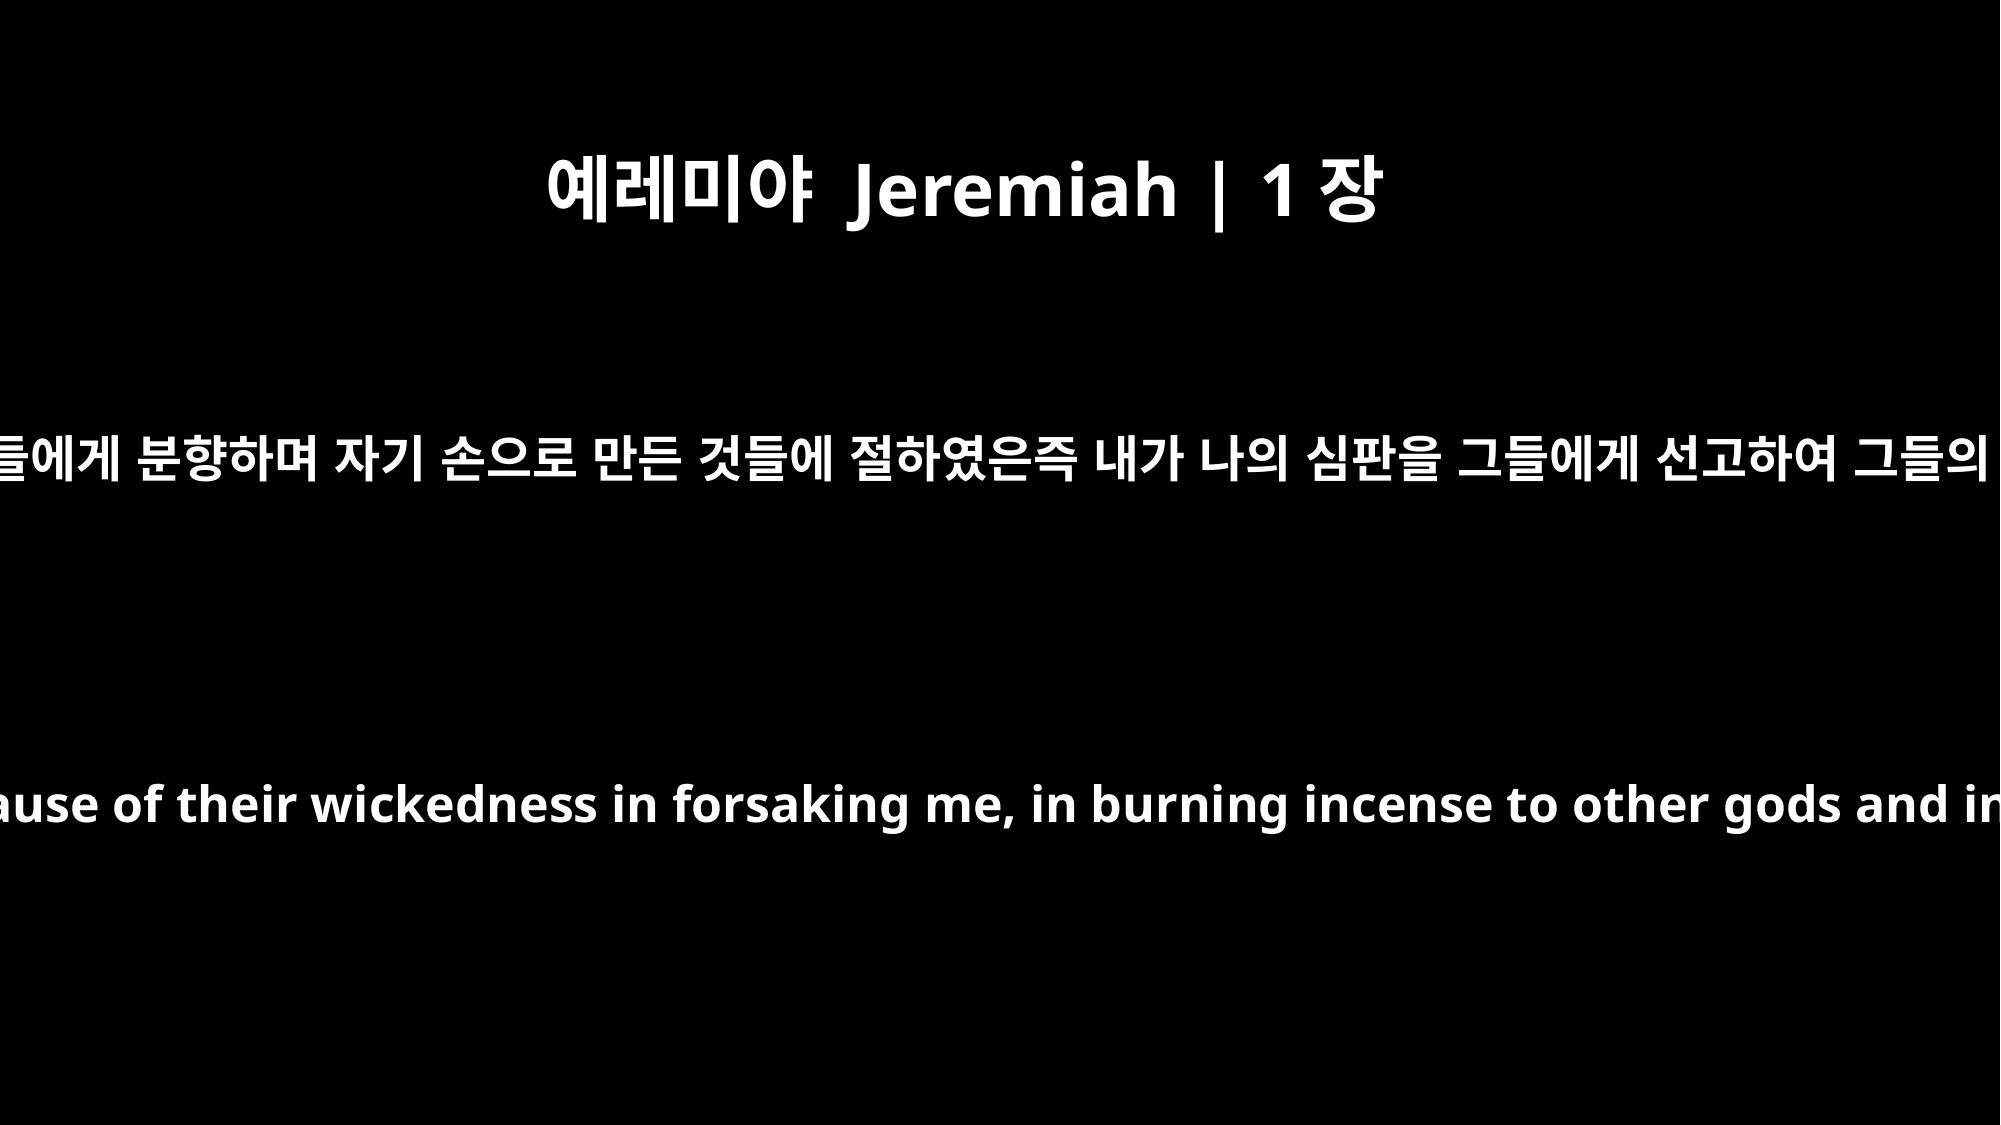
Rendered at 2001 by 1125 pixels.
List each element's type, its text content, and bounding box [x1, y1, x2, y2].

text_box 예레미야 Jeremiah | 1장 [530, 136, 1401, 239]
text_box 16 무리가 나를 버리고 다른 신들에게 분향하며 자기 손으로 만든 것들에 절하였은즉 내가 나의 심판을 그들에게 선고하여 그들의 모든 죄악을 징계하리라 [0, 359, 2000, 495]
text_box I will pronounce my judgments on my people because of their wickedness in forsaking me, in burning incense to other gods and in worshiping what their hands have made. [0, 764, 2000, 840]
